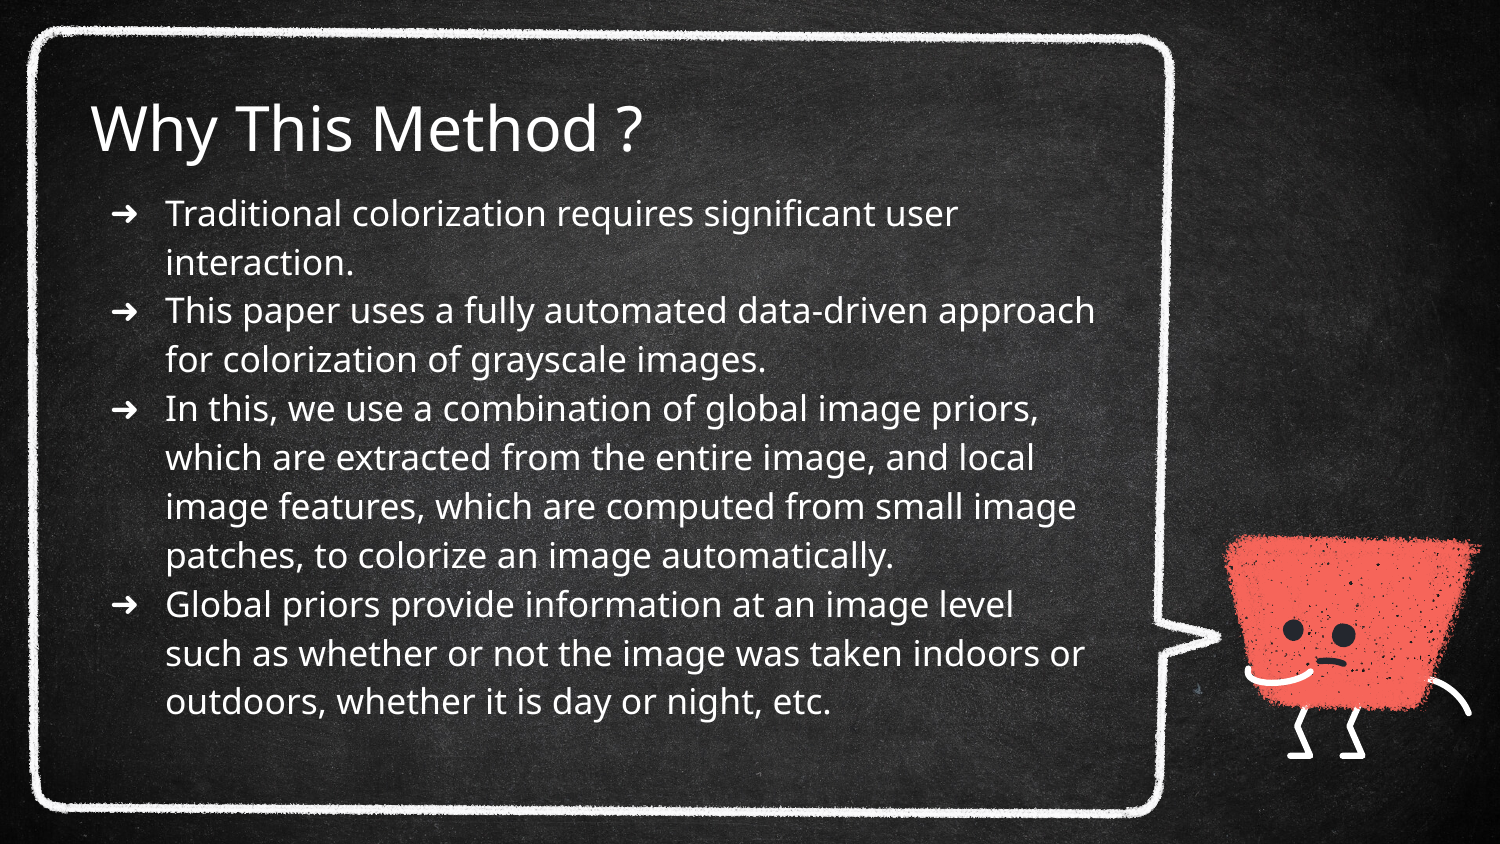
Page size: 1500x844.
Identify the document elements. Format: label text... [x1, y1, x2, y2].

text_box Traditional colorization requires significant user interaction. This paper uses a fully automated data-driven approach for colorization of grayscale images. In this, we use a combination of global image priors, which are extracted from the entire image, and local image features, which are computed from small image patches, to colorize an image automatically. Global priors provide information at an image level such as whether or not the image was taken indoors or outdoors, whether it is day or night, etc. [89, 184, 1102, 726]
picture [0, 0, 1500, 844]
title Why This Method ? [89, 97, 1102, 163]
